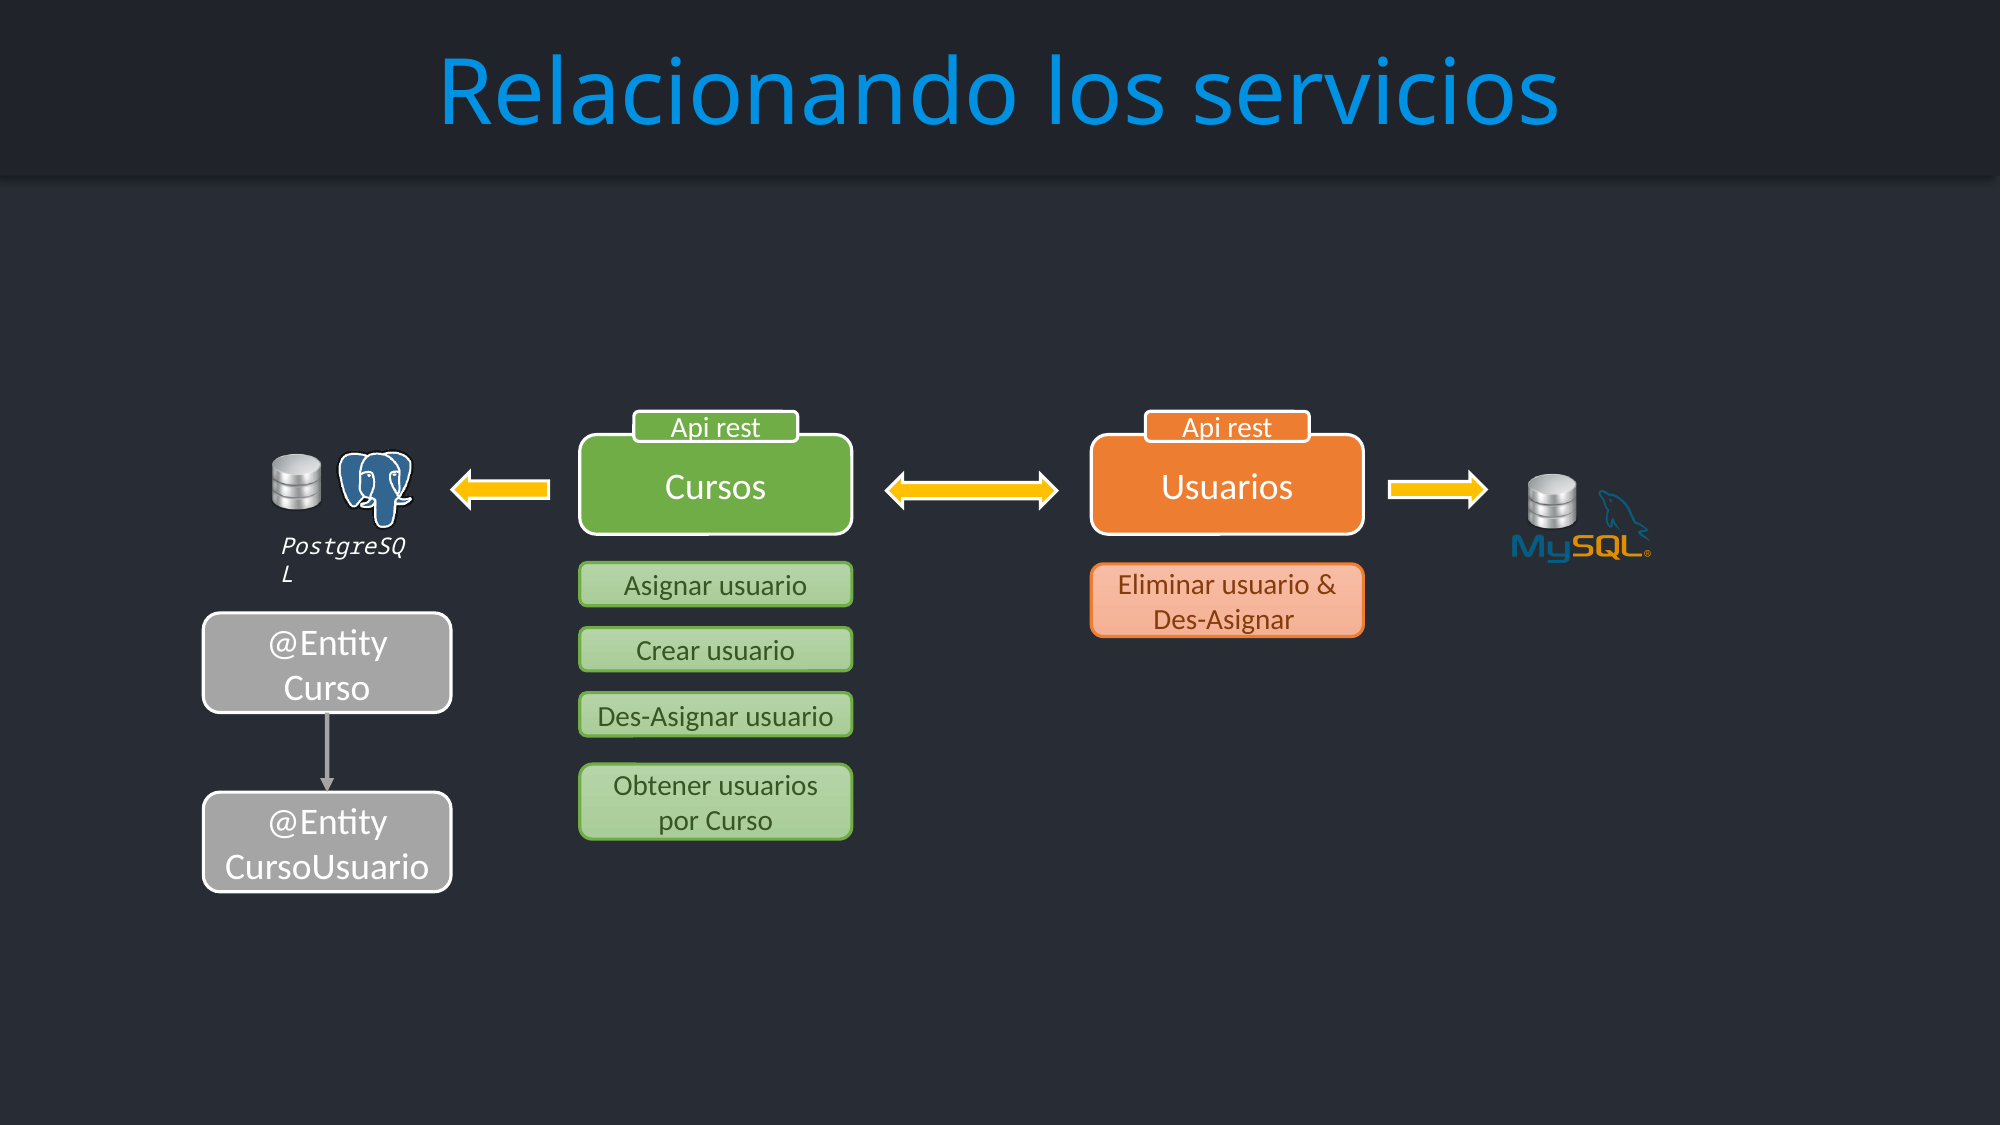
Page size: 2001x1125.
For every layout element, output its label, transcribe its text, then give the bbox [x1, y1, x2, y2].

title Relacionando los servicios [0, 0, 2000, 176]
text_box Asignar usuario [579, 561, 853, 607]
text_box [449, 468, 551, 511]
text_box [203, 612, 451, 892]
text_box Usuarios [1089, 432, 1365, 536]
text_box Cursos [578, 432, 854, 536]
text_box [884, 470, 1059, 511]
text_box Des-Asignar usuario [579, 692, 853, 737]
text_box Crear usuario [579, 627, 853, 672]
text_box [265, 449, 424, 606]
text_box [1512, 469, 1651, 563]
text_box Eliminar usuario & Des-Asignar [1090, 563, 1364, 638]
text_box Api rest [1143, 409, 1311, 443]
text_box Obtener usuarios por Curso [579, 763, 853, 840]
text_box Api rest [632, 409, 800, 443]
text_box [1387, 469, 1489, 510]
